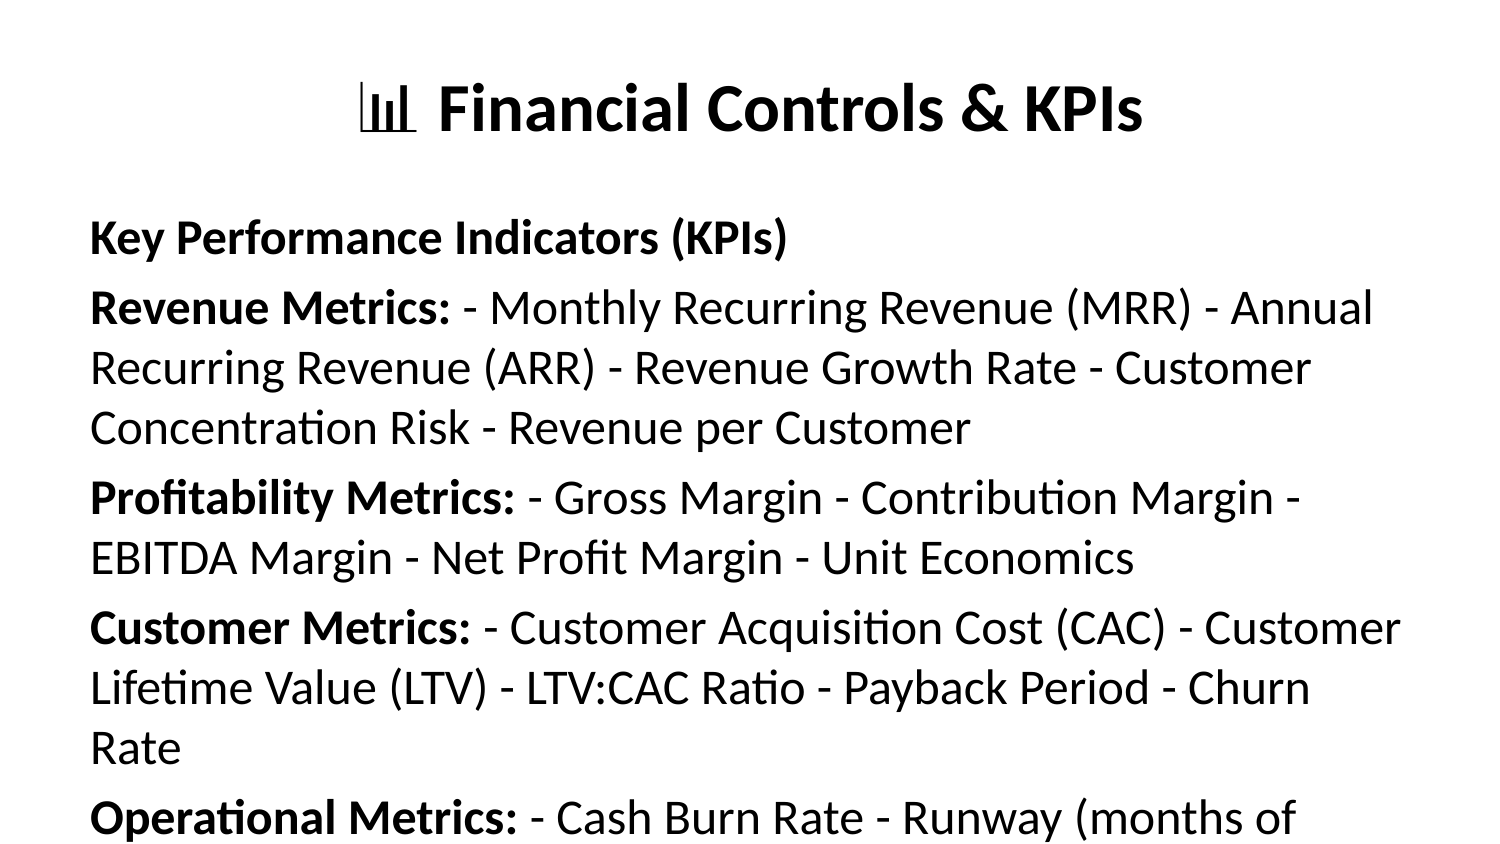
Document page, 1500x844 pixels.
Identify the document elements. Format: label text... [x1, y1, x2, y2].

title 📊 Financial Controls & KPIs [75, 33, 1425, 175]
list Key Performance Indicators (KPIs) Revenue Metrics: - Monthly Recurring Revenue (MRR) - Annual Recurring Revenue (ARR) - Revenue Growth Rate - Customer Concentration Risk - Revenue per Customer Profitability Metrics: - Gross Margin - Contribution Margin - EBITDA Margin - Net Profit Margin - Unit Economics Customer Metrics: - Customer Acquisition Cost (CAC) - Customer Lifetime Value (LTV) - LTV:CAC Ratio - Payback Period - Churn Rate Operational Metrics: - Cash Burn Rate - Runway (months of cash) - Working Capital - Days Sales Outstanding (DSO) - Accounts Receivable Aging Financial Dashboard Daily Metrics: - Cash position - Daily revenue - New customer acquisitions - Churn events - Payment failures Weekly Metrics: - Weekly recurring revenue - Customer acquisition cost - Sales pipeline value - Cash flow forecast - Expense tracking Monthly Metrics: - Monthly recurring revenue - Customer lifetime value - Gross margin analysis - Operating expense review - Profitability analysis [75, 196, 1425, 754]
